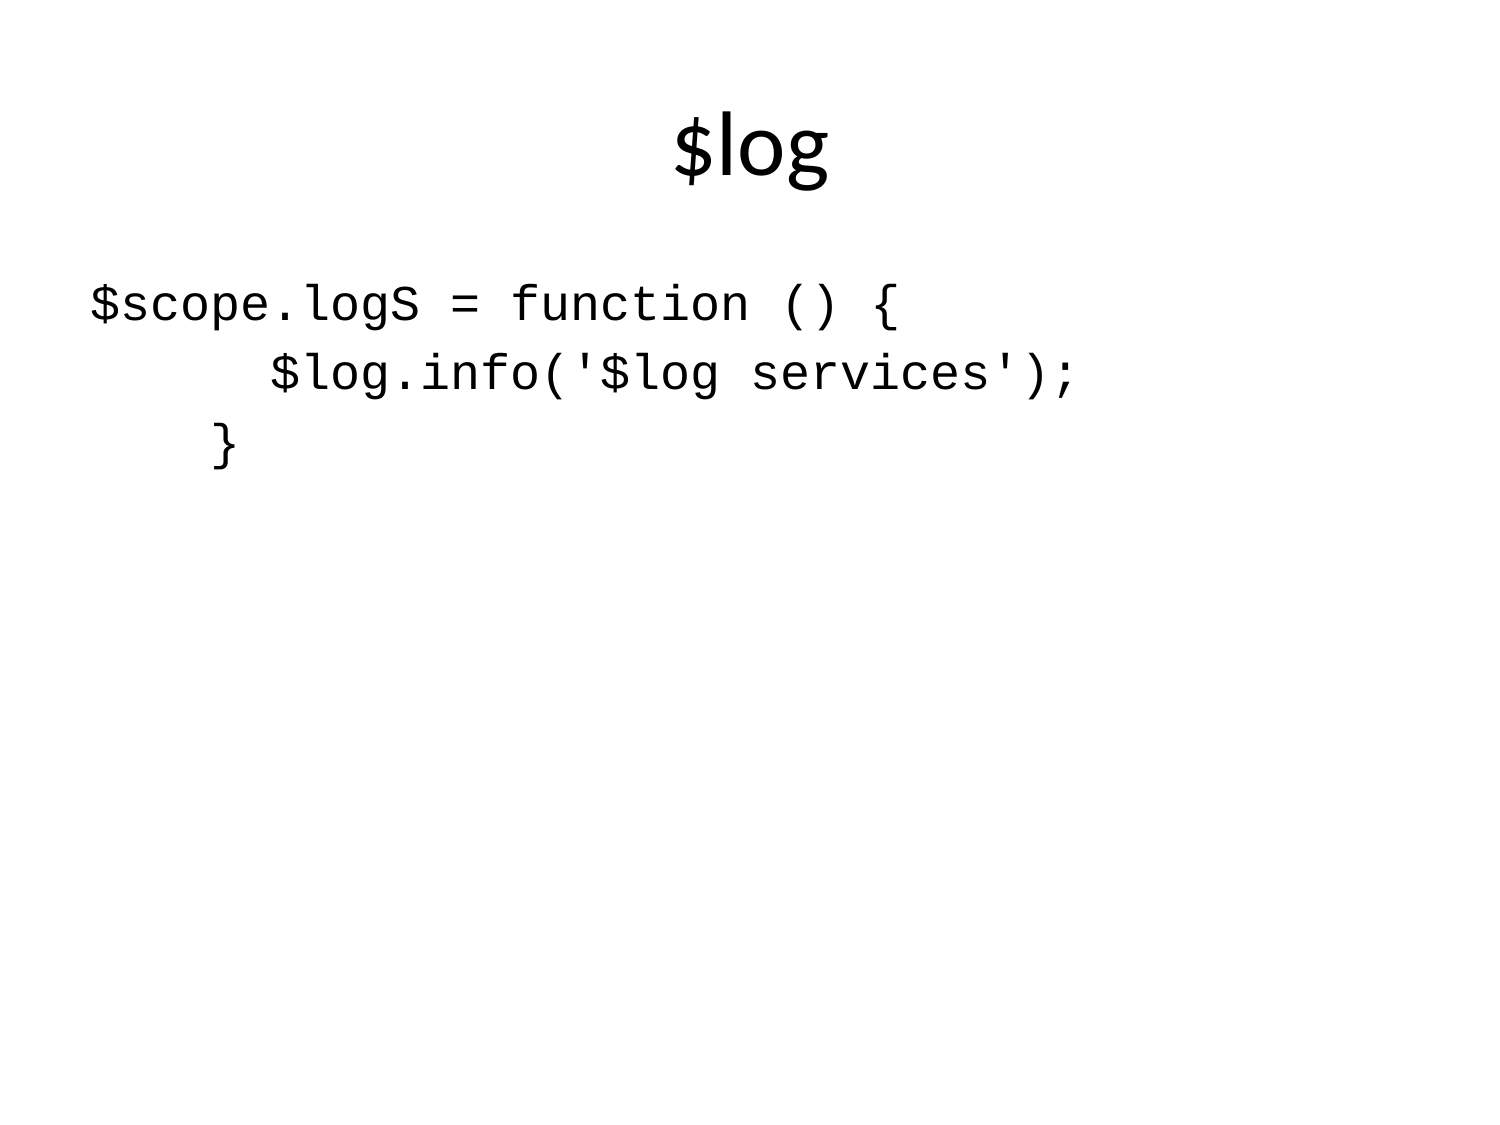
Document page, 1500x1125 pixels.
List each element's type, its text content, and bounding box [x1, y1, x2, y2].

title $log [75, 45, 1425, 233]
list $scope.logS = function () { $log.info('$log services'); } [75, 262, 1425, 1005]
